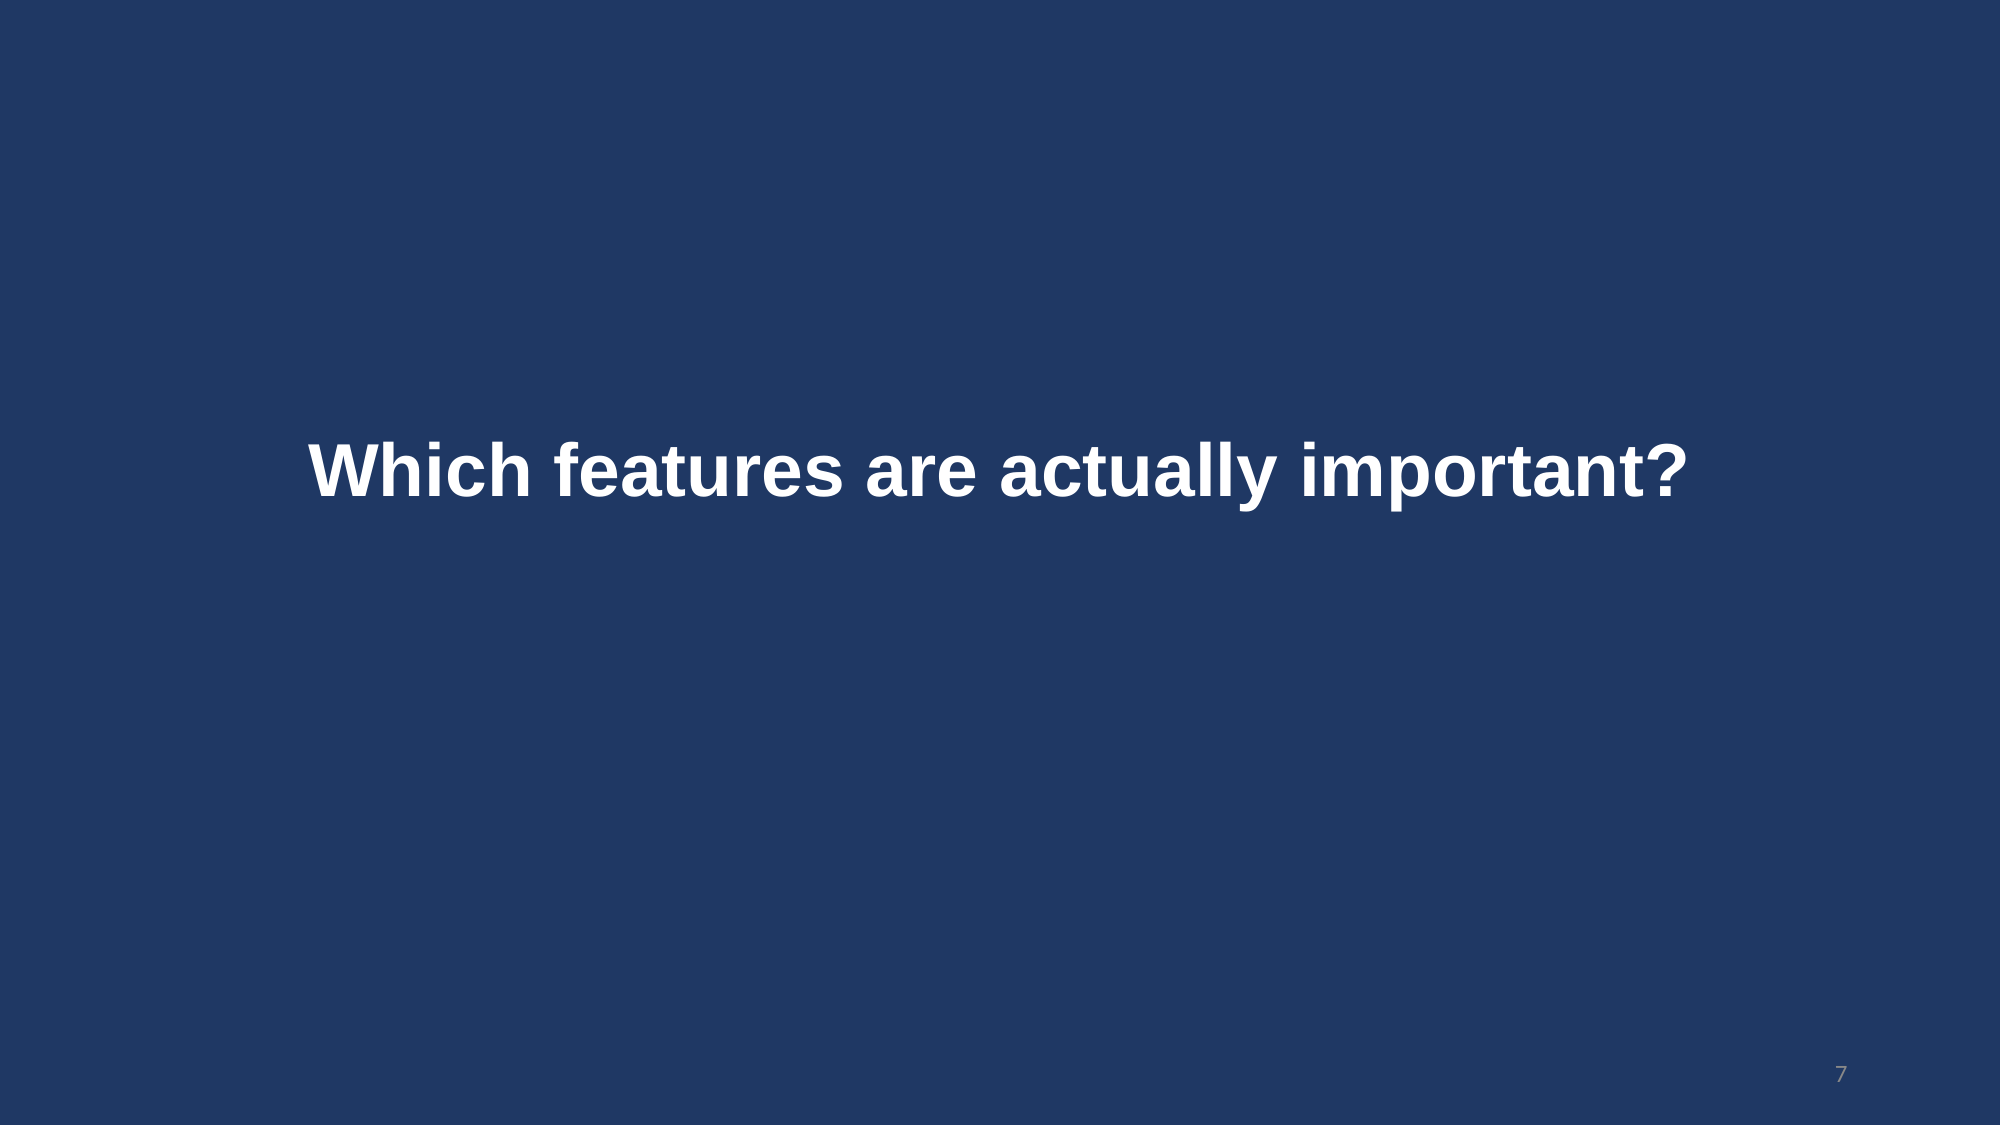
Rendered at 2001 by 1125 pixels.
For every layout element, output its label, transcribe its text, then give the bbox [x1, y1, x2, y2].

slide_number ‹#› [1412, 1042, 1863, 1103]
text_box Which features are actually important? [0, 0, 2000, 1125]
